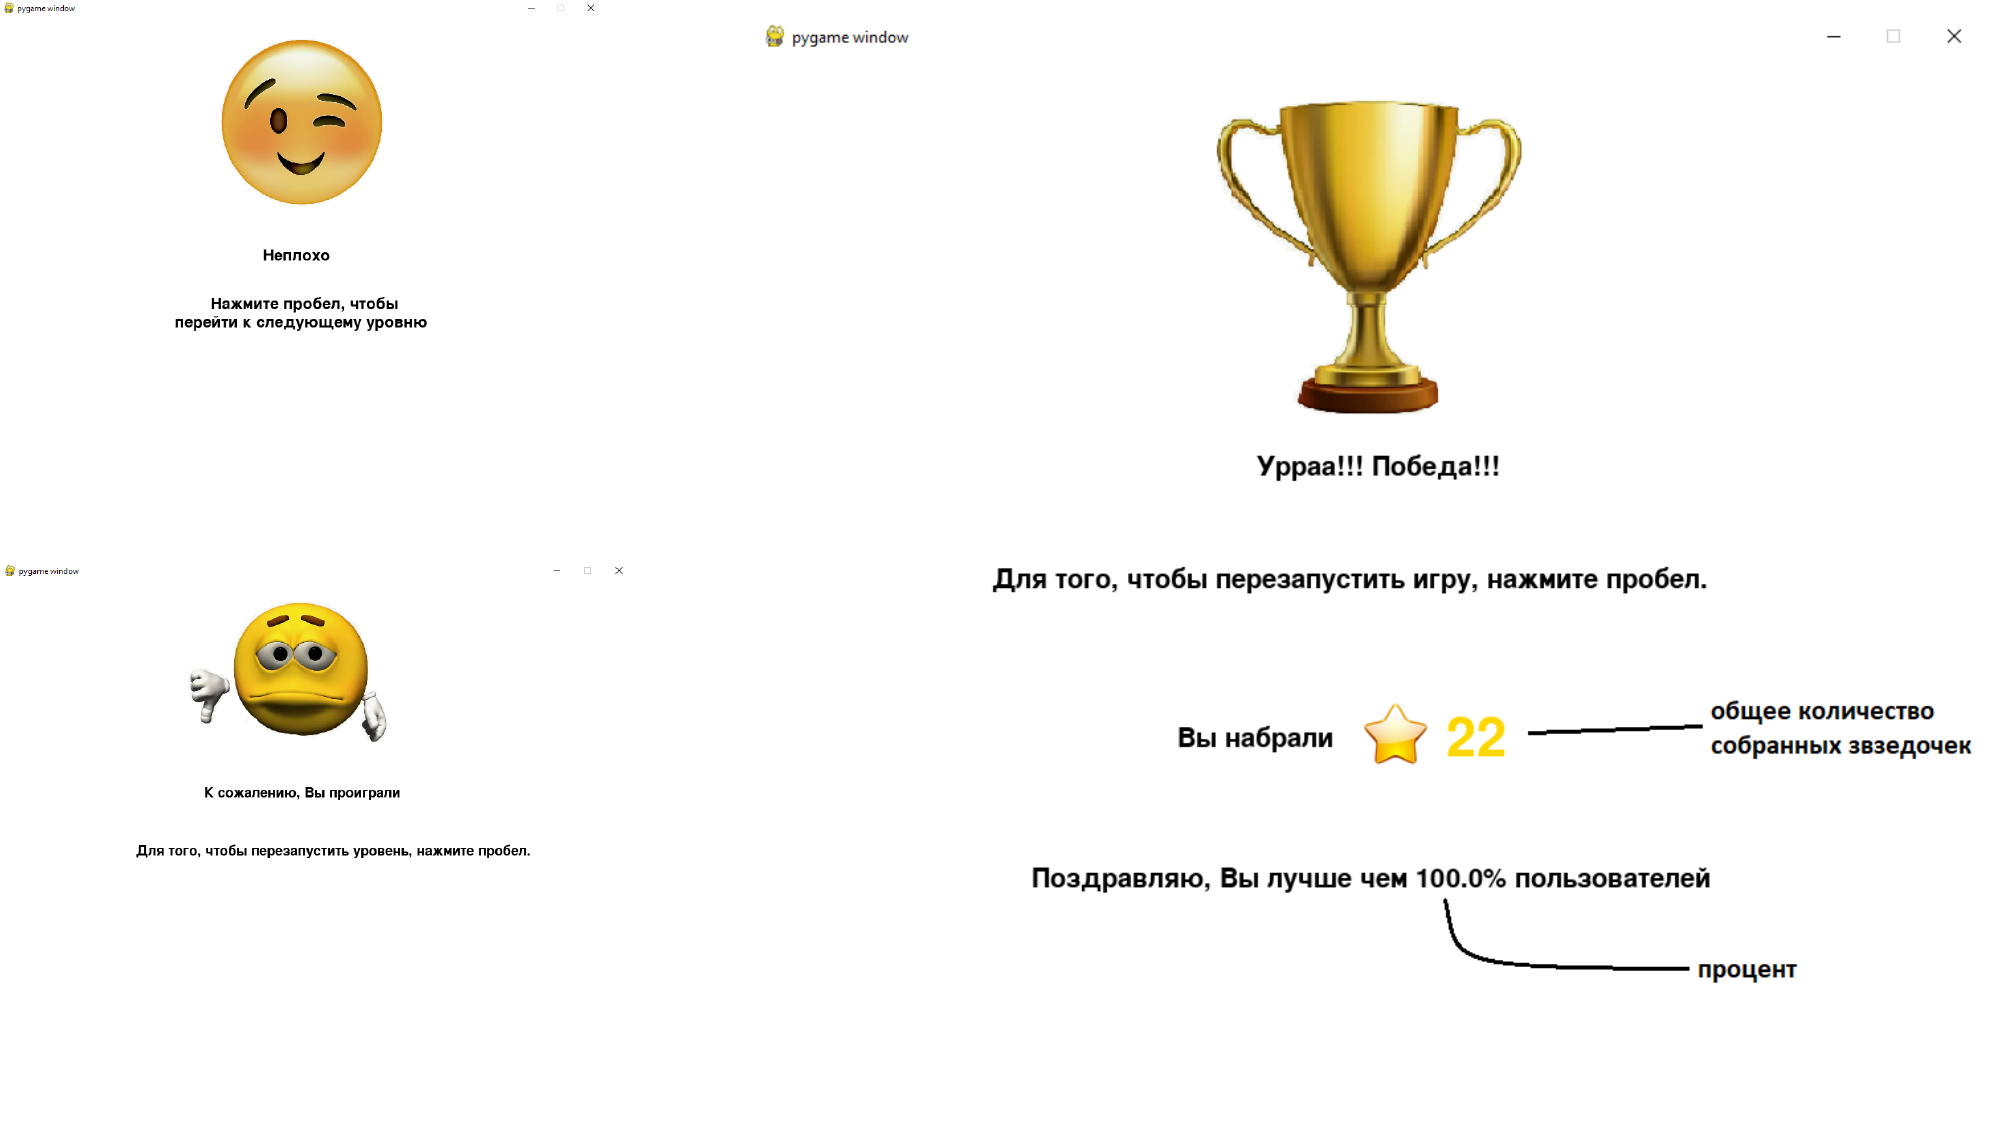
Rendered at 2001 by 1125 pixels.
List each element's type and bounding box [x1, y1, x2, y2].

picture [0, 0, 604, 540]
picture [758, 18, 1982, 1107]
picture [0, 561, 631, 1125]
